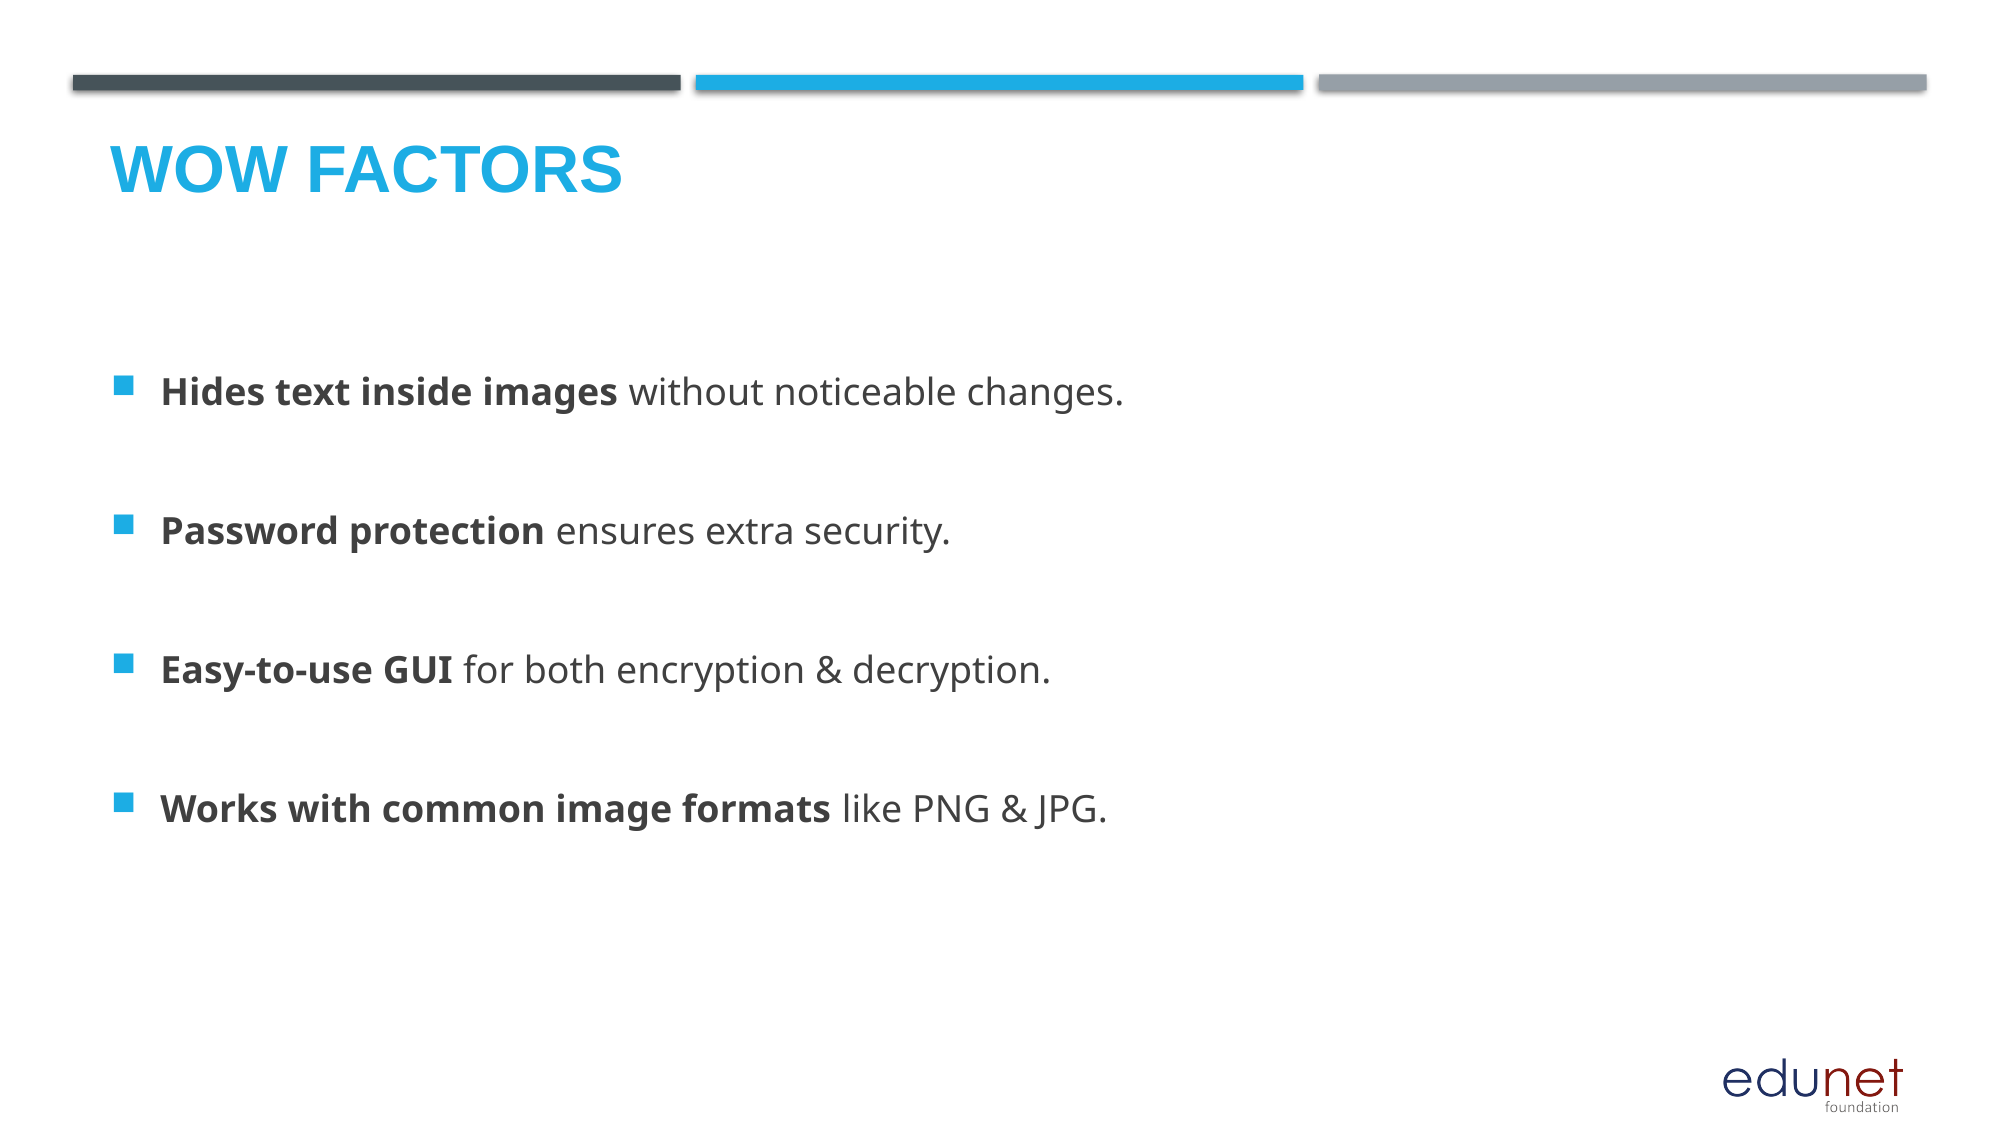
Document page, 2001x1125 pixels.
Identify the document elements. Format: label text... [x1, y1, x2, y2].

title Wow factors [95, 126, 1905, 213]
picture [1719, 1056, 1905, 1116]
list Hides text inside images without noticeable changes. Password protection ensures extra security. Easy-to-use GUI for both encryption & decryption. Works with common image formats like PNG & JPG. [95, 213, 1905, 981]
